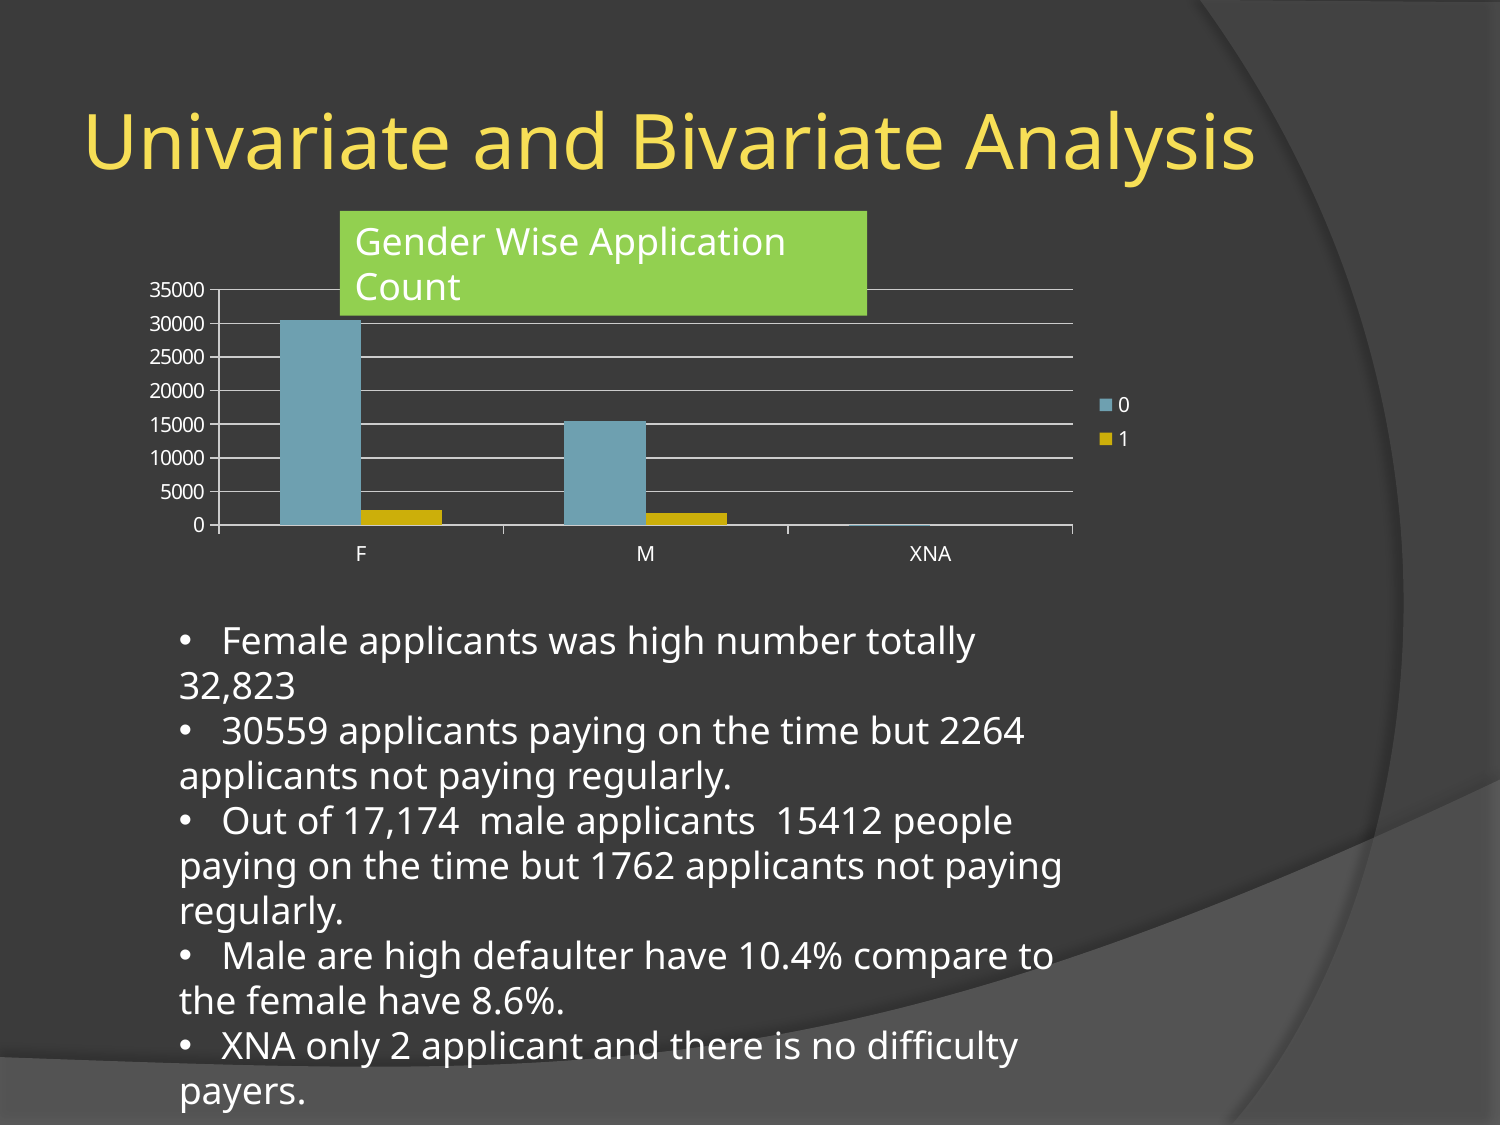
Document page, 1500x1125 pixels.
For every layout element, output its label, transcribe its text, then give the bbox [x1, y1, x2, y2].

text_box Female applicants was high number totally 32,823 30559 applicants paying on the time but 2264 applicants not paying regularly. Out of 17,174 male applicants 15412 people paying on the time but 1762 applicants not paying regularly. Male are high defaulter have 10.4% compare to the female have 8.6%. XNA only 2 applicant and there is no difficulty payers. [164, 609, 1090, 1120]
chart [128, 269, 1149, 575]
title Univariate and Bivariate Analysis [75, 45, 1301, 233]
text_box Gender Wise Application Count [339, 210, 868, 261]
